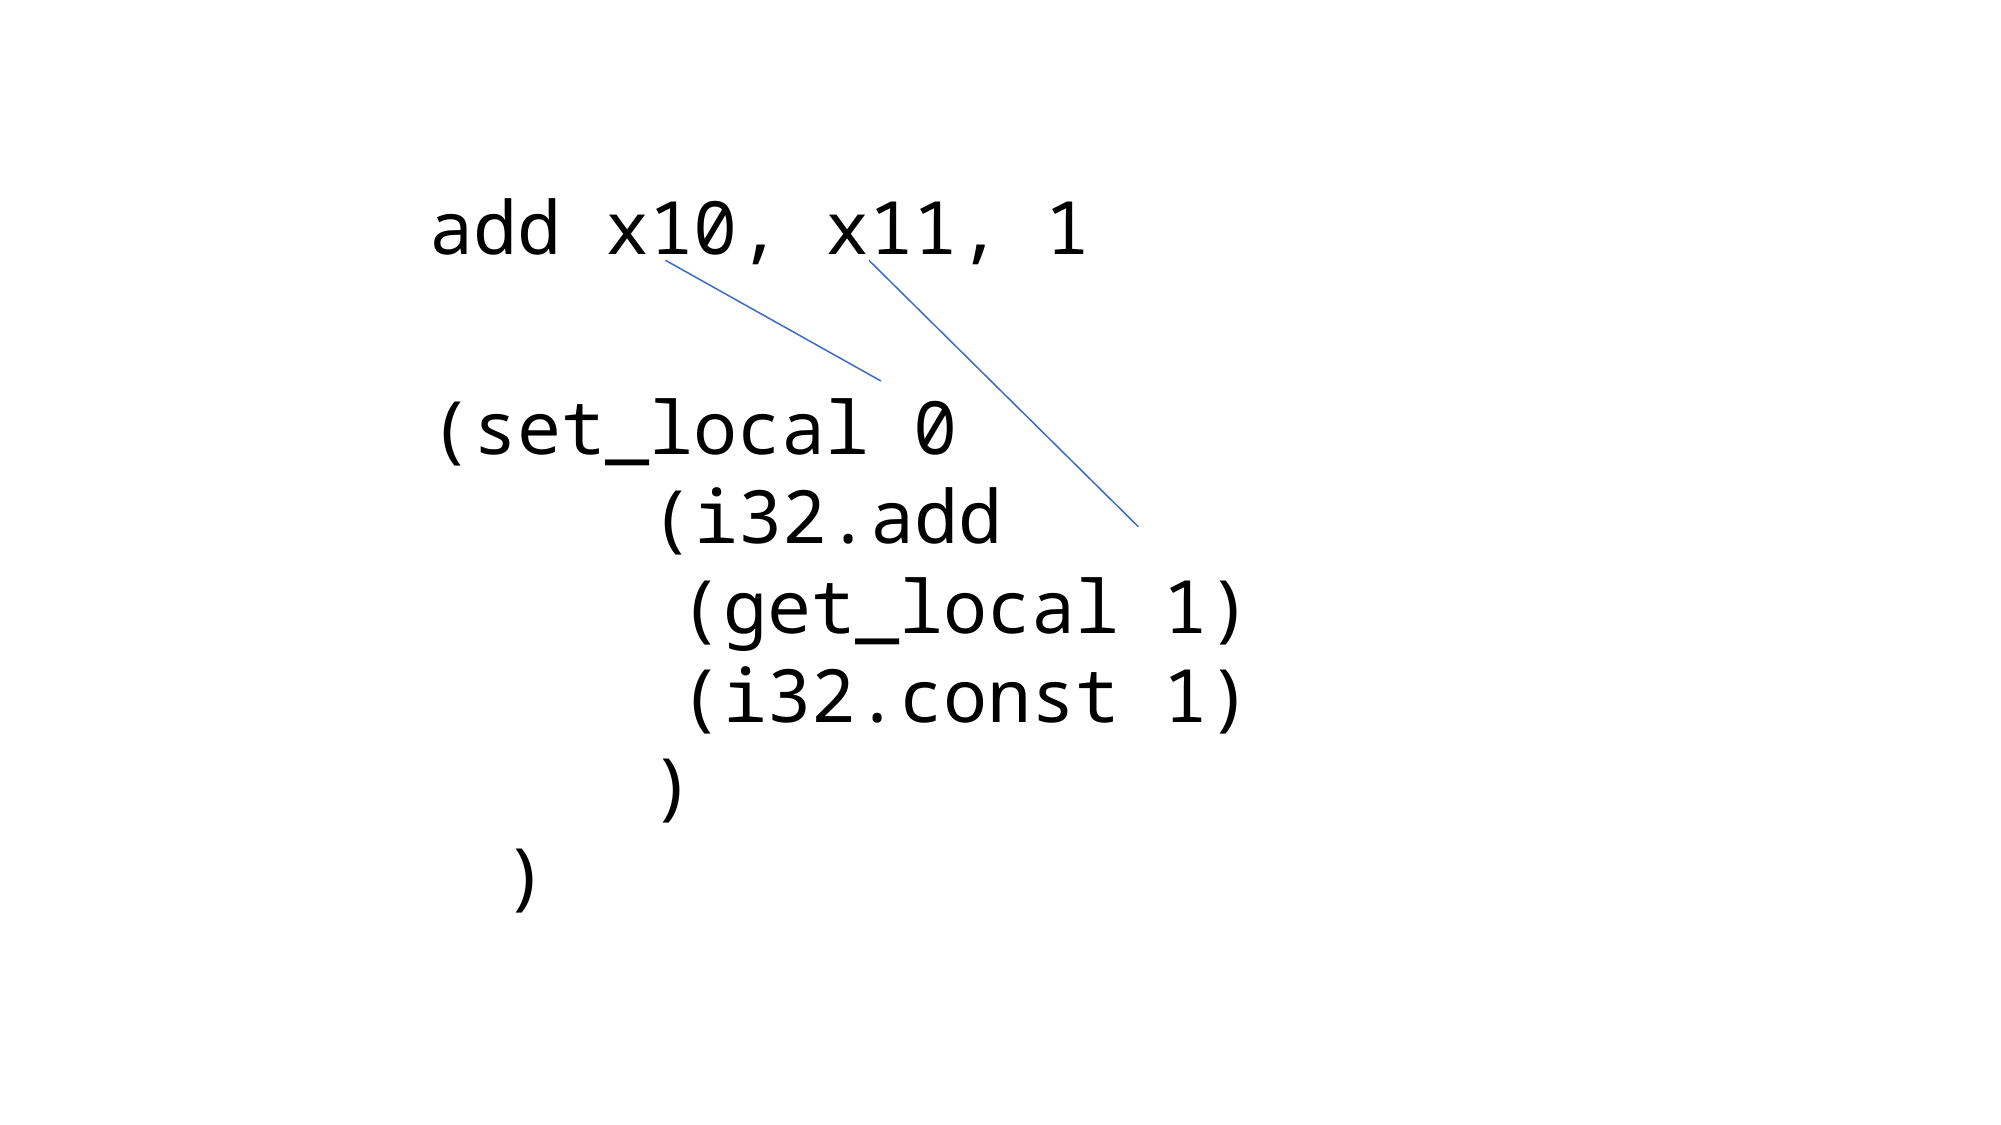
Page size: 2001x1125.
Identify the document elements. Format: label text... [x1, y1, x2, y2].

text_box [665, 260, 866, 382]
text_box add x10, x11, 1 (set_local 0 (i32.add (get_local 1) (i32.const 1) ) ) [414, 184, 1565, 927]
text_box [868, 260, 1139, 527]
